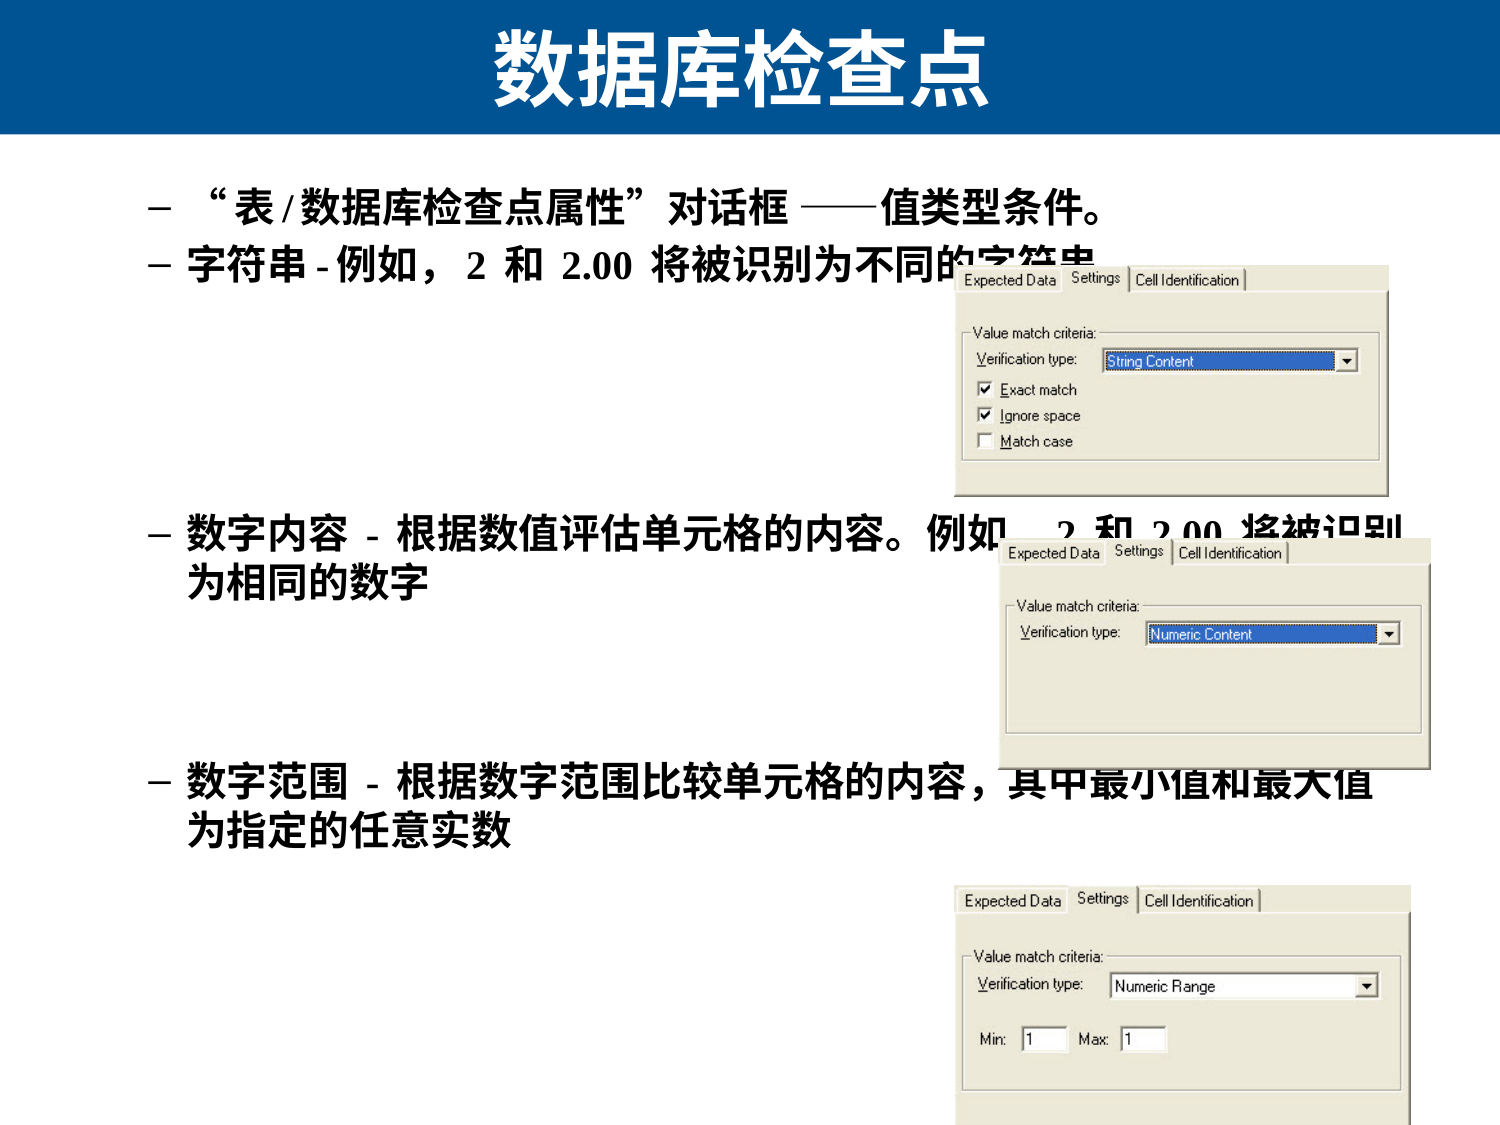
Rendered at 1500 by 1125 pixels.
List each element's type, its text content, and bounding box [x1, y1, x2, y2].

title 数据库检查点 [2, 0, 1483, 135]
picture [997, 538, 1432, 770]
picture [954, 265, 1390, 497]
picture [954, 885, 1411, 1125]
list “表/数据库检查点属性”对话框 ——值类型条件。 字符串-例如，2 和 2.00 将被识别为不同的字符串 数字内容 - 根据数值评估单元格的内容。例如，2 和 2.00 将被识别为相同的数字 数字范围 - 根据数字范围比较单元格的内容，其中最小值和最大值为指定的任意实数 [72, 174, 1423, 917]
